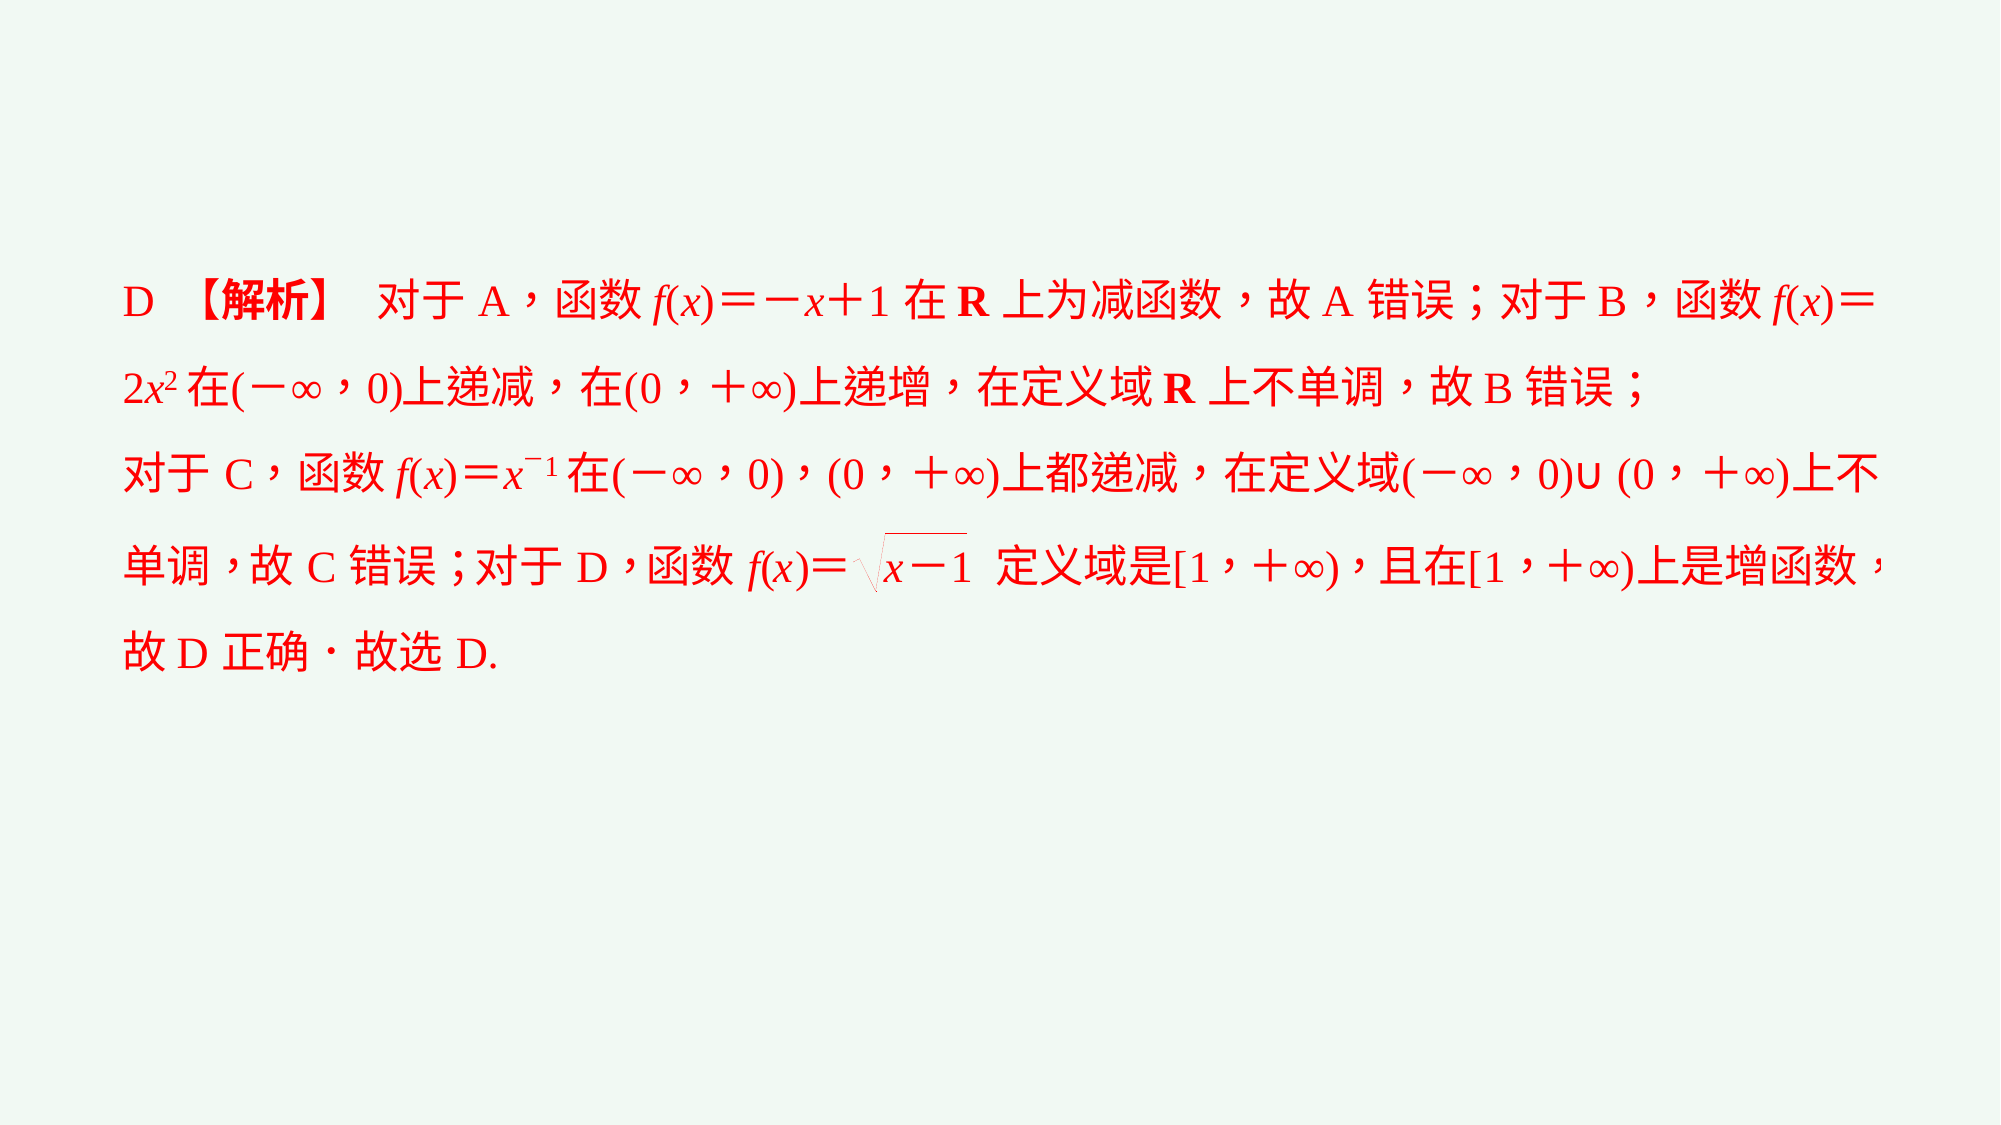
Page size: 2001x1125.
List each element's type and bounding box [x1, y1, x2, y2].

text_box [122, 272, 1881, 714]
